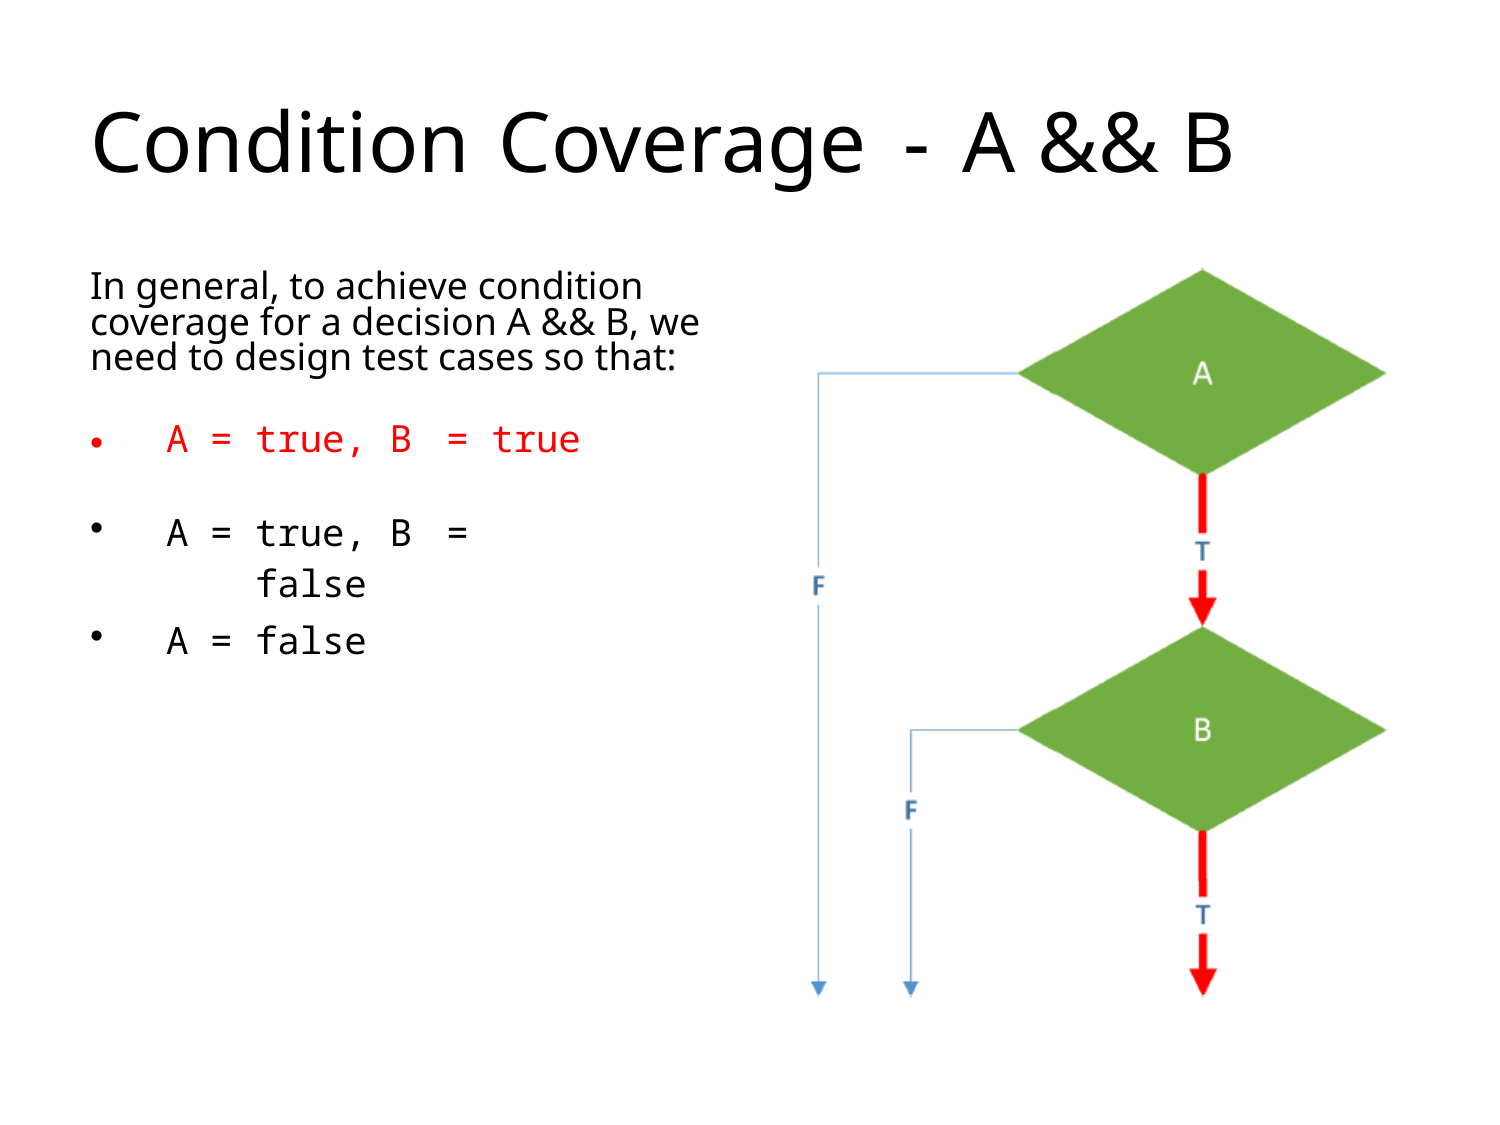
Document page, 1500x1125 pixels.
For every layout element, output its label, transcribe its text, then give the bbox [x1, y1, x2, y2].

table_cell A [137, 596, 199, 660]
table_cell = [199, 596, 244, 660]
table_header = [199, 422, 244, 487]
text_box [790, 262, 1397, 1005]
table_header • [85, 422, 137, 487]
table_cell true, B = false [244, 487, 598, 596]
table_cell • [85, 596, 137, 660]
table_cell A [137, 487, 199, 596]
table_header A [137, 422, 199, 487]
table_cell = [199, 487, 244, 596]
text_box In general, to achieve condition coverage for a decision A && B, we need to design test cases so that: [87, 272, 732, 378]
table_header true, B = true [244, 422, 598, 487]
table_cell false [244, 596, 598, 660]
table_cell • [85, 487, 137, 596]
title Condition Coverage - A && B [87, 88, 1281, 277]
